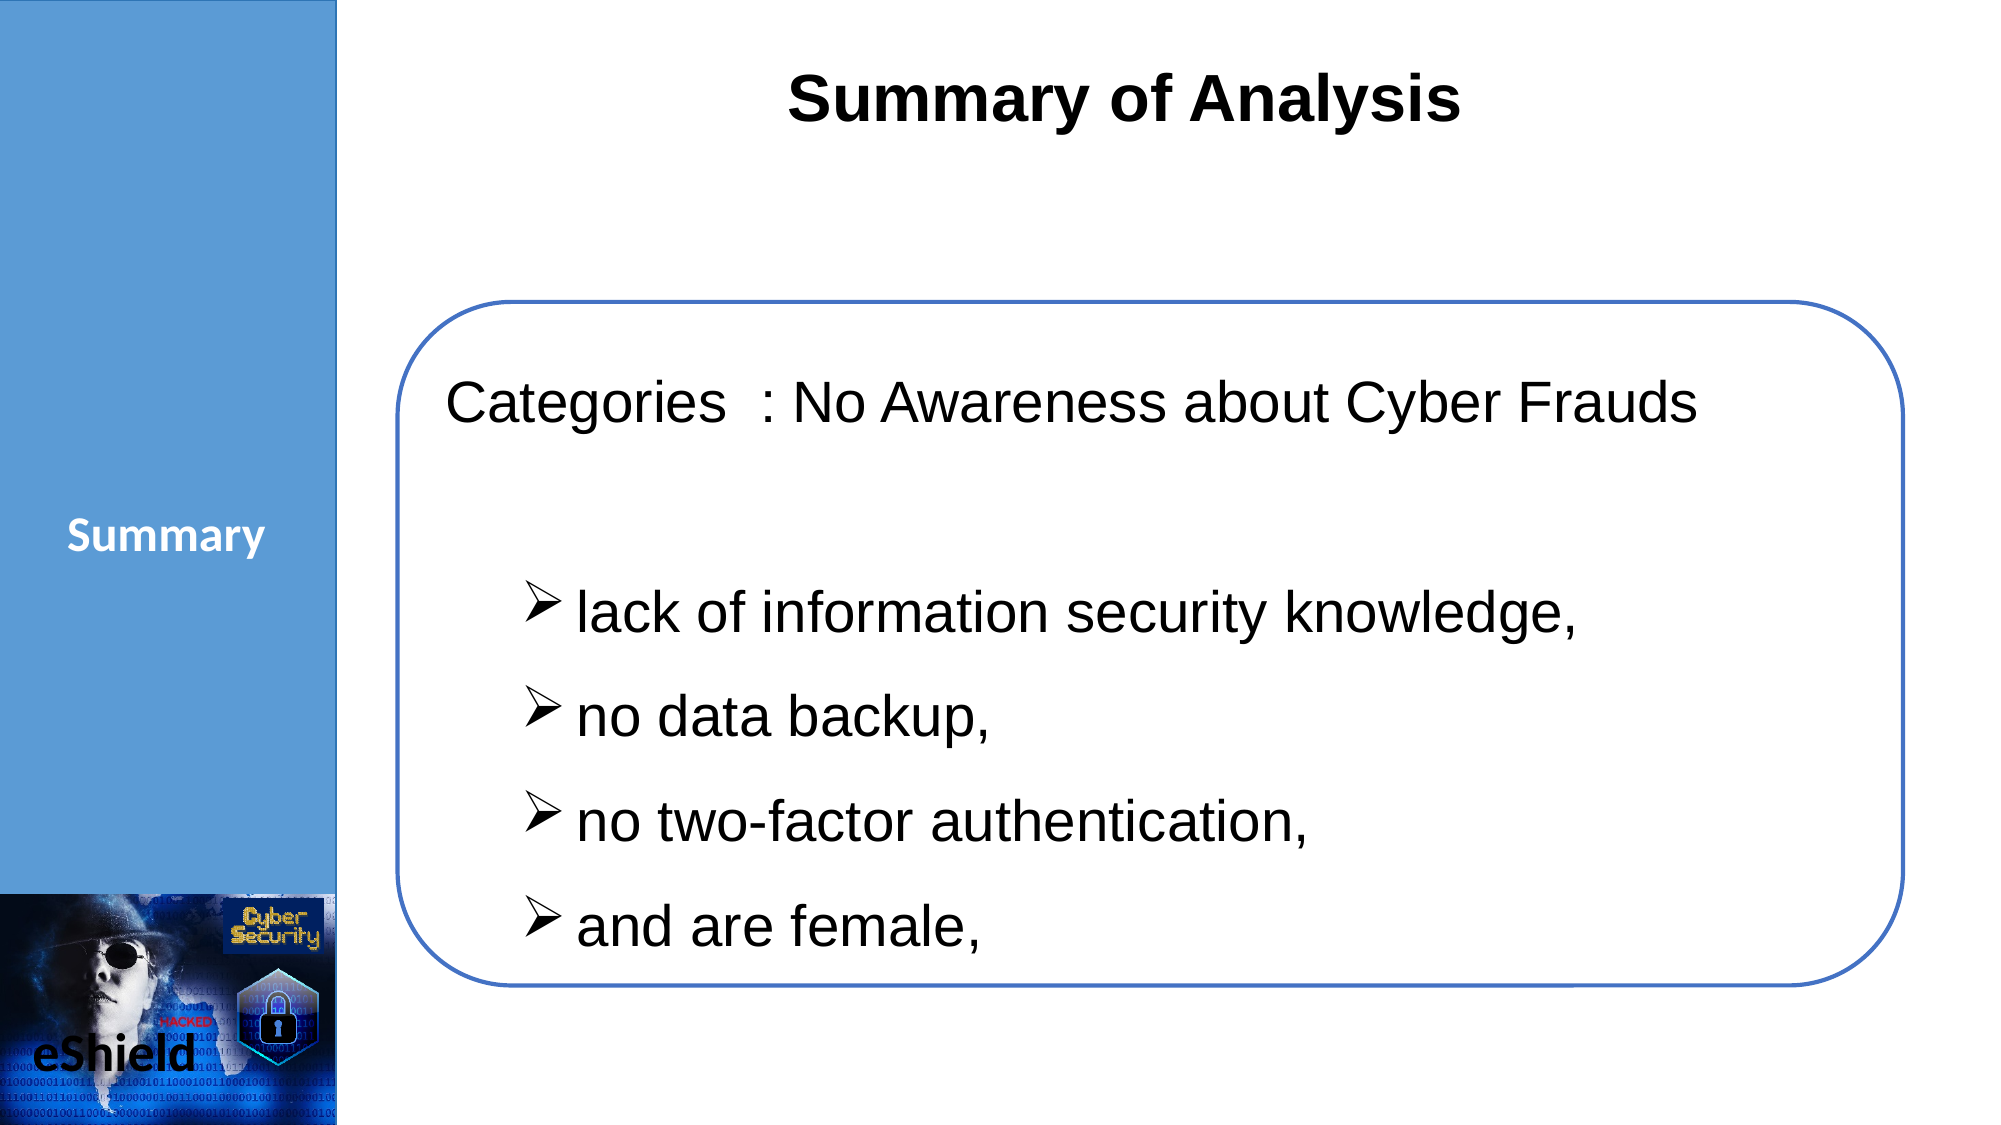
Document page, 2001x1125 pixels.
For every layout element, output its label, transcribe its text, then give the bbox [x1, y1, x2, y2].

text_box Categories : No Awareness about Cyber Frauds lack of information security knowledge, no data backup, no two-factor authentication, and are female, [395, 299, 1906, 988]
text_box Summary [0, 0, 336, 896]
text_box Summary of Analysis [397, 46, 1853, 142]
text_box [0, 894, 335, 1125]
